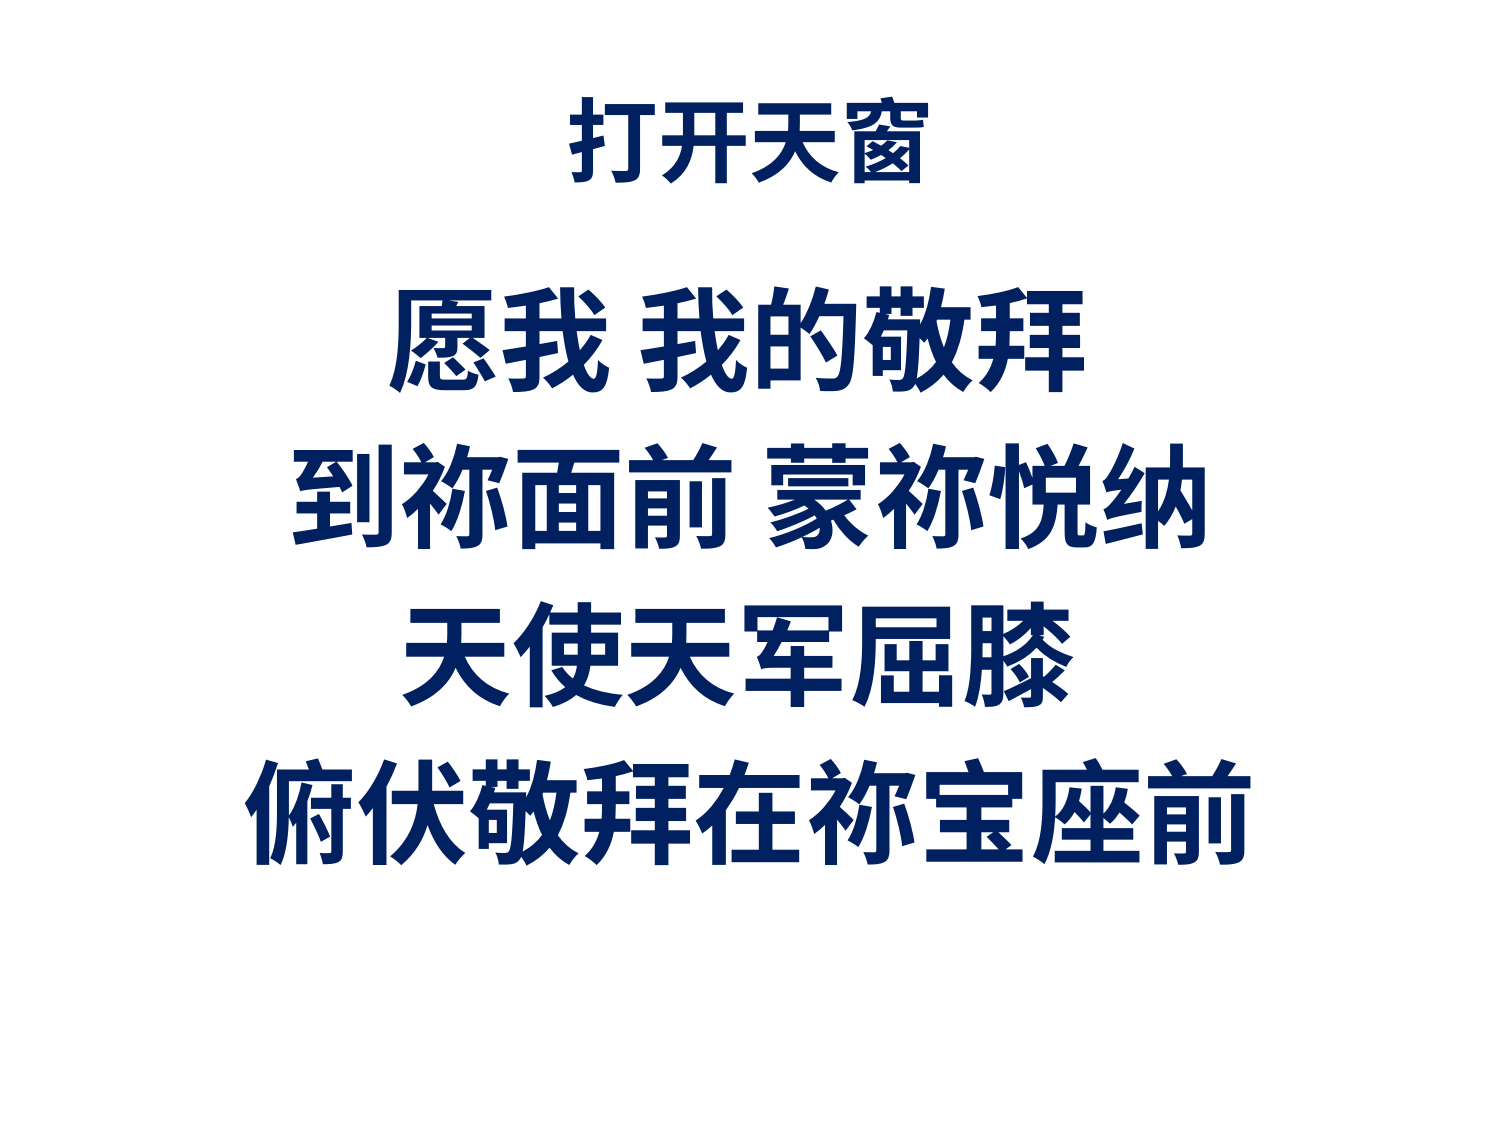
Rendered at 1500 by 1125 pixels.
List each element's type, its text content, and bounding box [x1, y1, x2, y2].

title 打开天窗 [75, 45, 1425, 233]
list 愿我 我的敬拜 到祢面前 蒙祢悦纳 天使天军屈膝 俯伏敬拜在祢宝座前 [75, 262, 1425, 1005]
